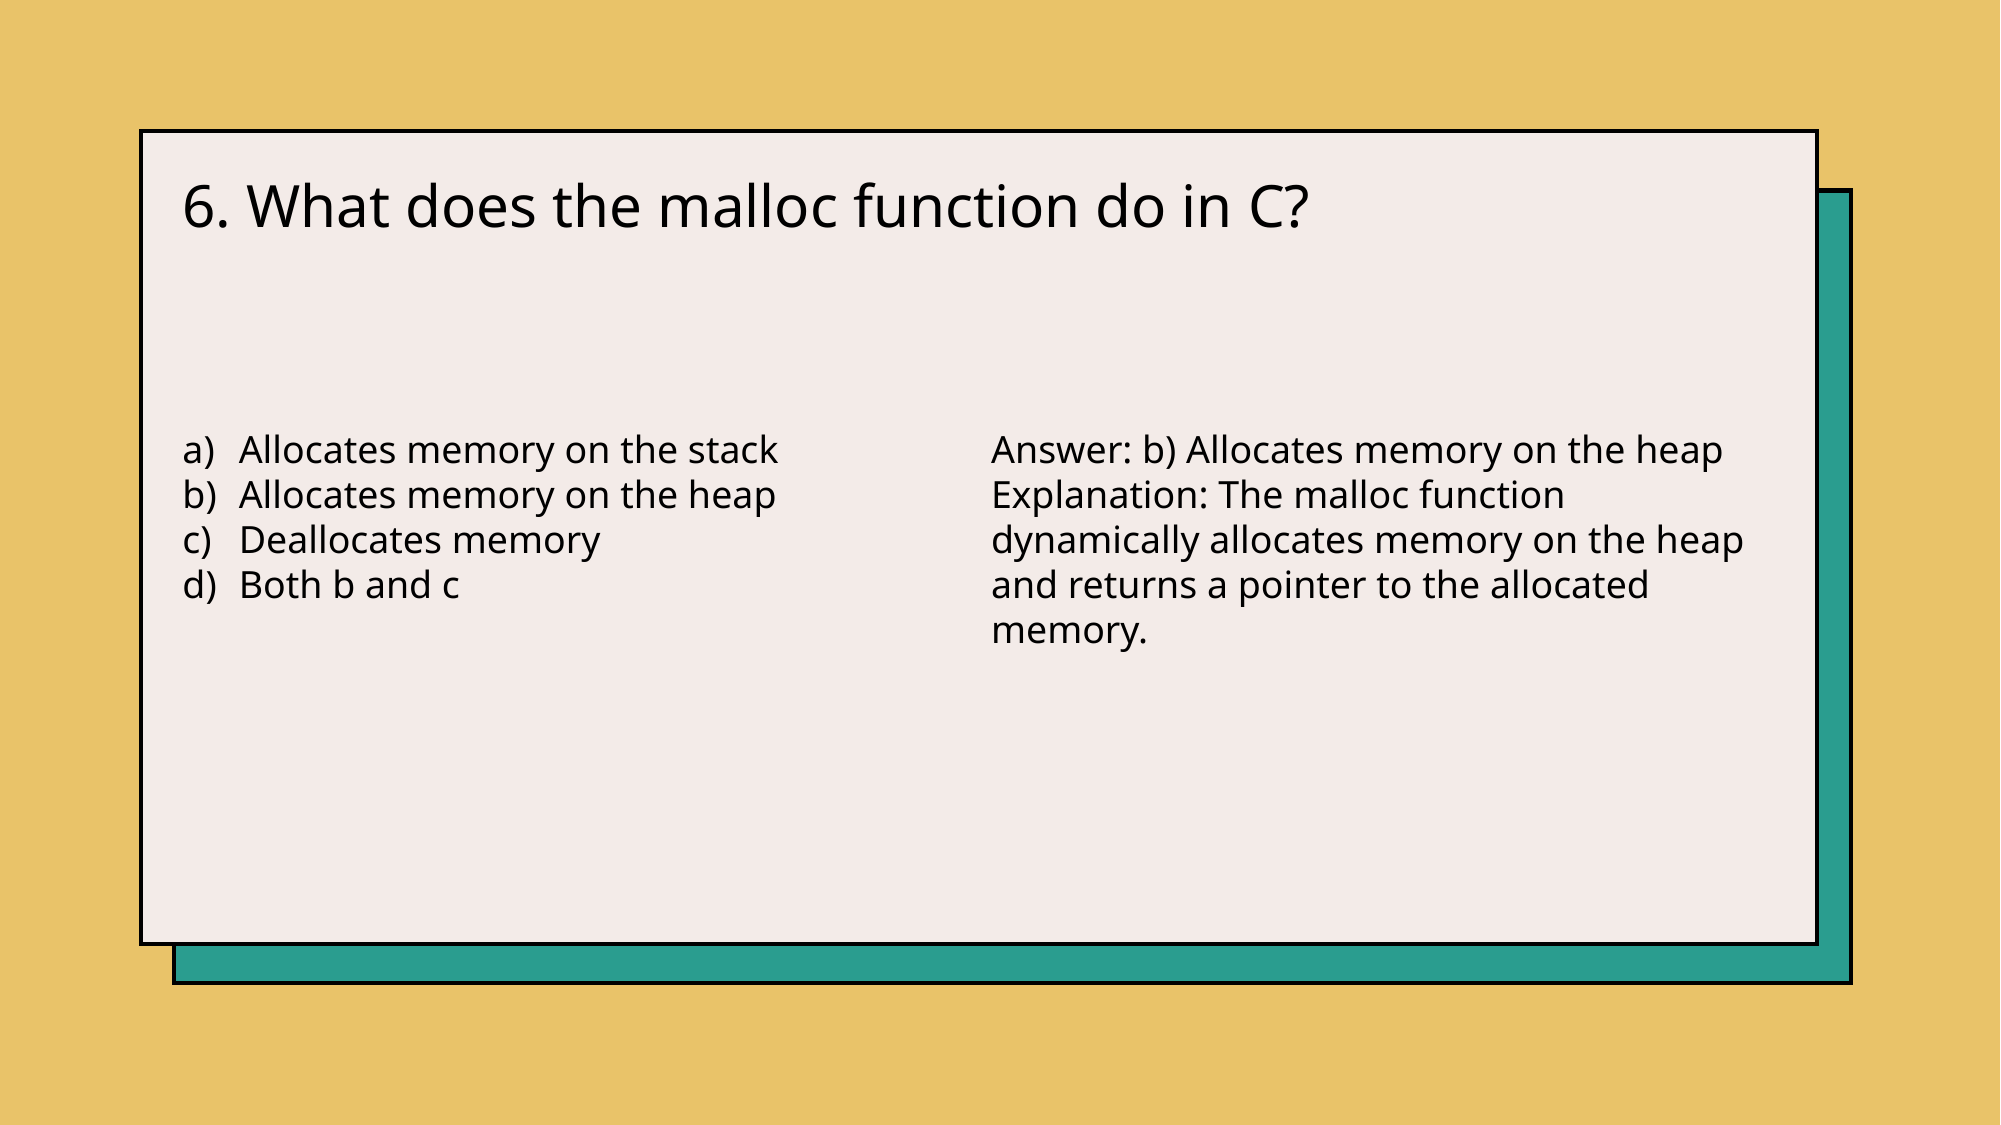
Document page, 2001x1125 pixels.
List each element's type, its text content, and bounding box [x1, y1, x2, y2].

text_box Allocates memory on the stack Allocates memory on the heap Deallocates memory Both b and c [167, 419, 976, 614]
text_box 6. What does the malloc function do in C? [167, 161, 1785, 247]
text_box Answer: b) Allocates memory on the heap Explanation: The malloc function dynamically allocates memory on the heap and returns a pointer to the allocated memory. [976, 419, 1799, 659]
